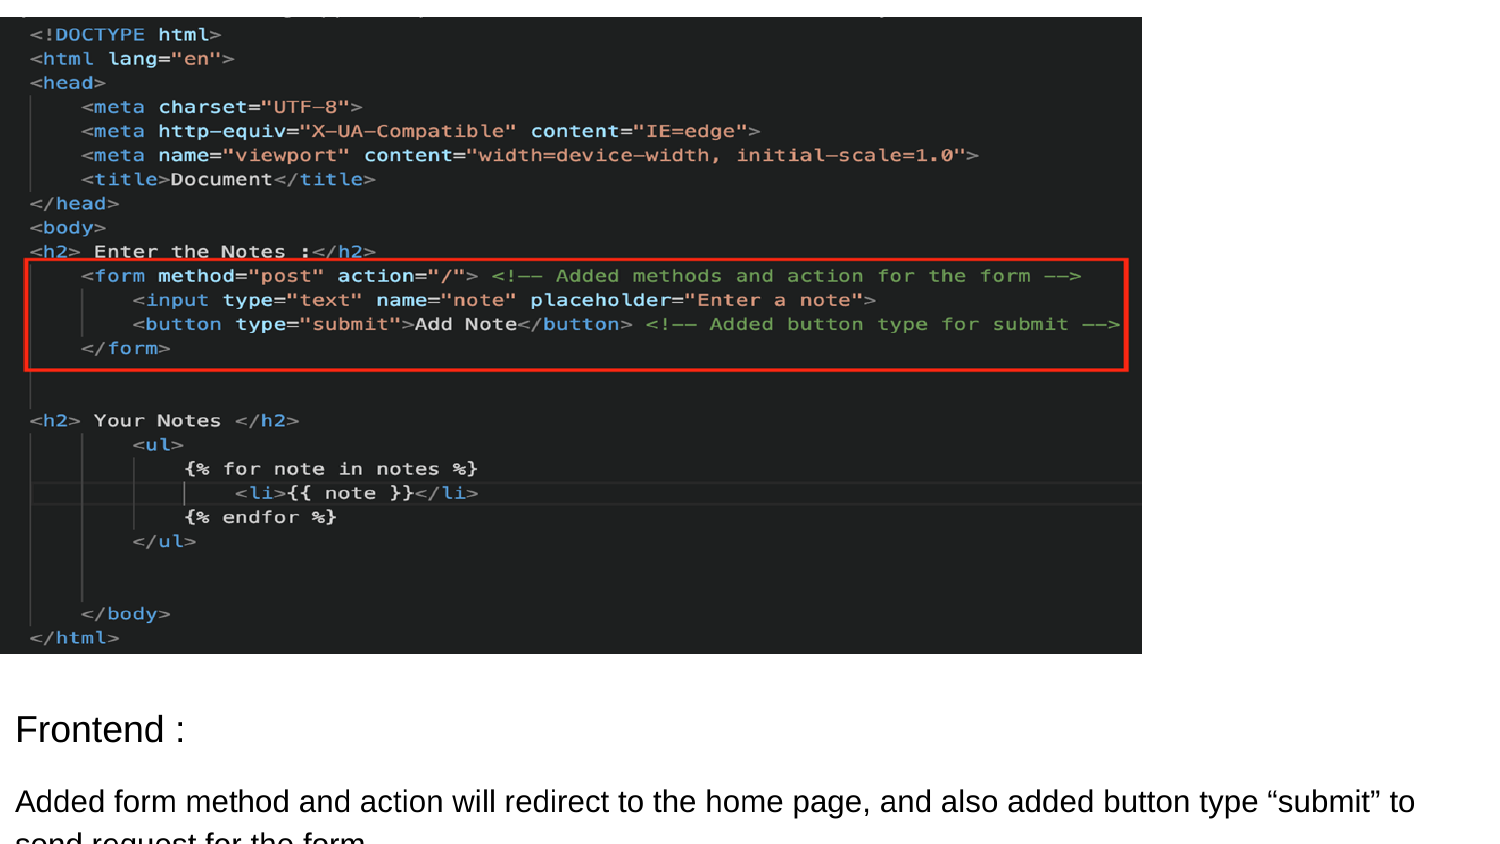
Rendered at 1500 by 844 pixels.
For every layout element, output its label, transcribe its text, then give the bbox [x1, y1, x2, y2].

picture [0, 17, 1142, 654]
list Frontend : Added form method and action will redirect to the home page, and also added button type “submit” to send request for the form. [0, 0, 1449, 844]
